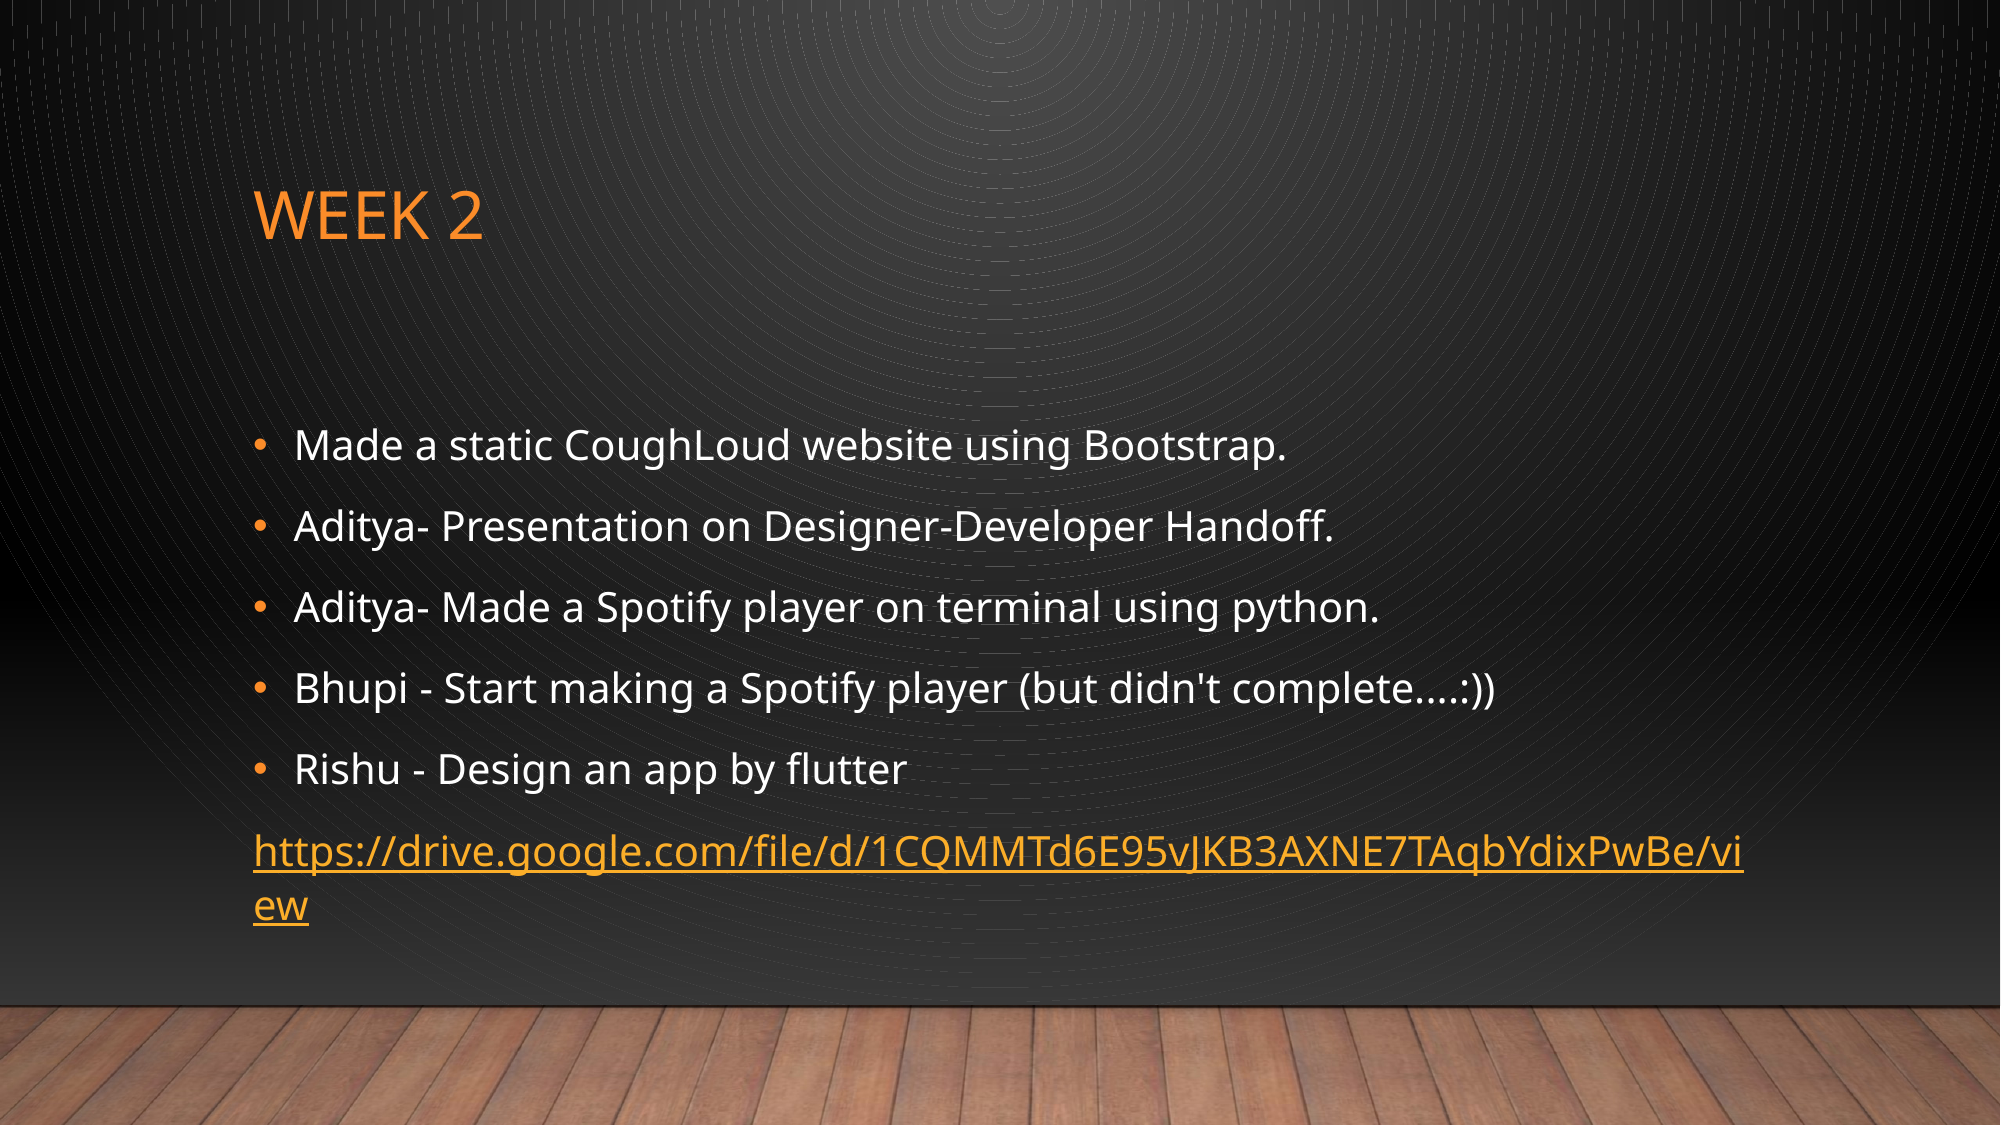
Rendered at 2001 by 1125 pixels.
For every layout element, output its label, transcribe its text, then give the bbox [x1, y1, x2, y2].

list Made a static CoughLoud website using Bootstrap. Aditya- Presentation on Designer-Developer Handoff. Aditya- Made a Spotify player on terminal using python. Bhupi - Start making a Spotify player (but didn't complete....:)) Rishu - Design an app by flutter https://drive.google.com/file/d/1CQMMTd6E95vJKB3AXNE7TAqbYdixPwBe/view [238, 330, 1763, 897]
title Week 2 [238, 131, 1763, 305]
picture [0, 1005, 2000, 1125]
